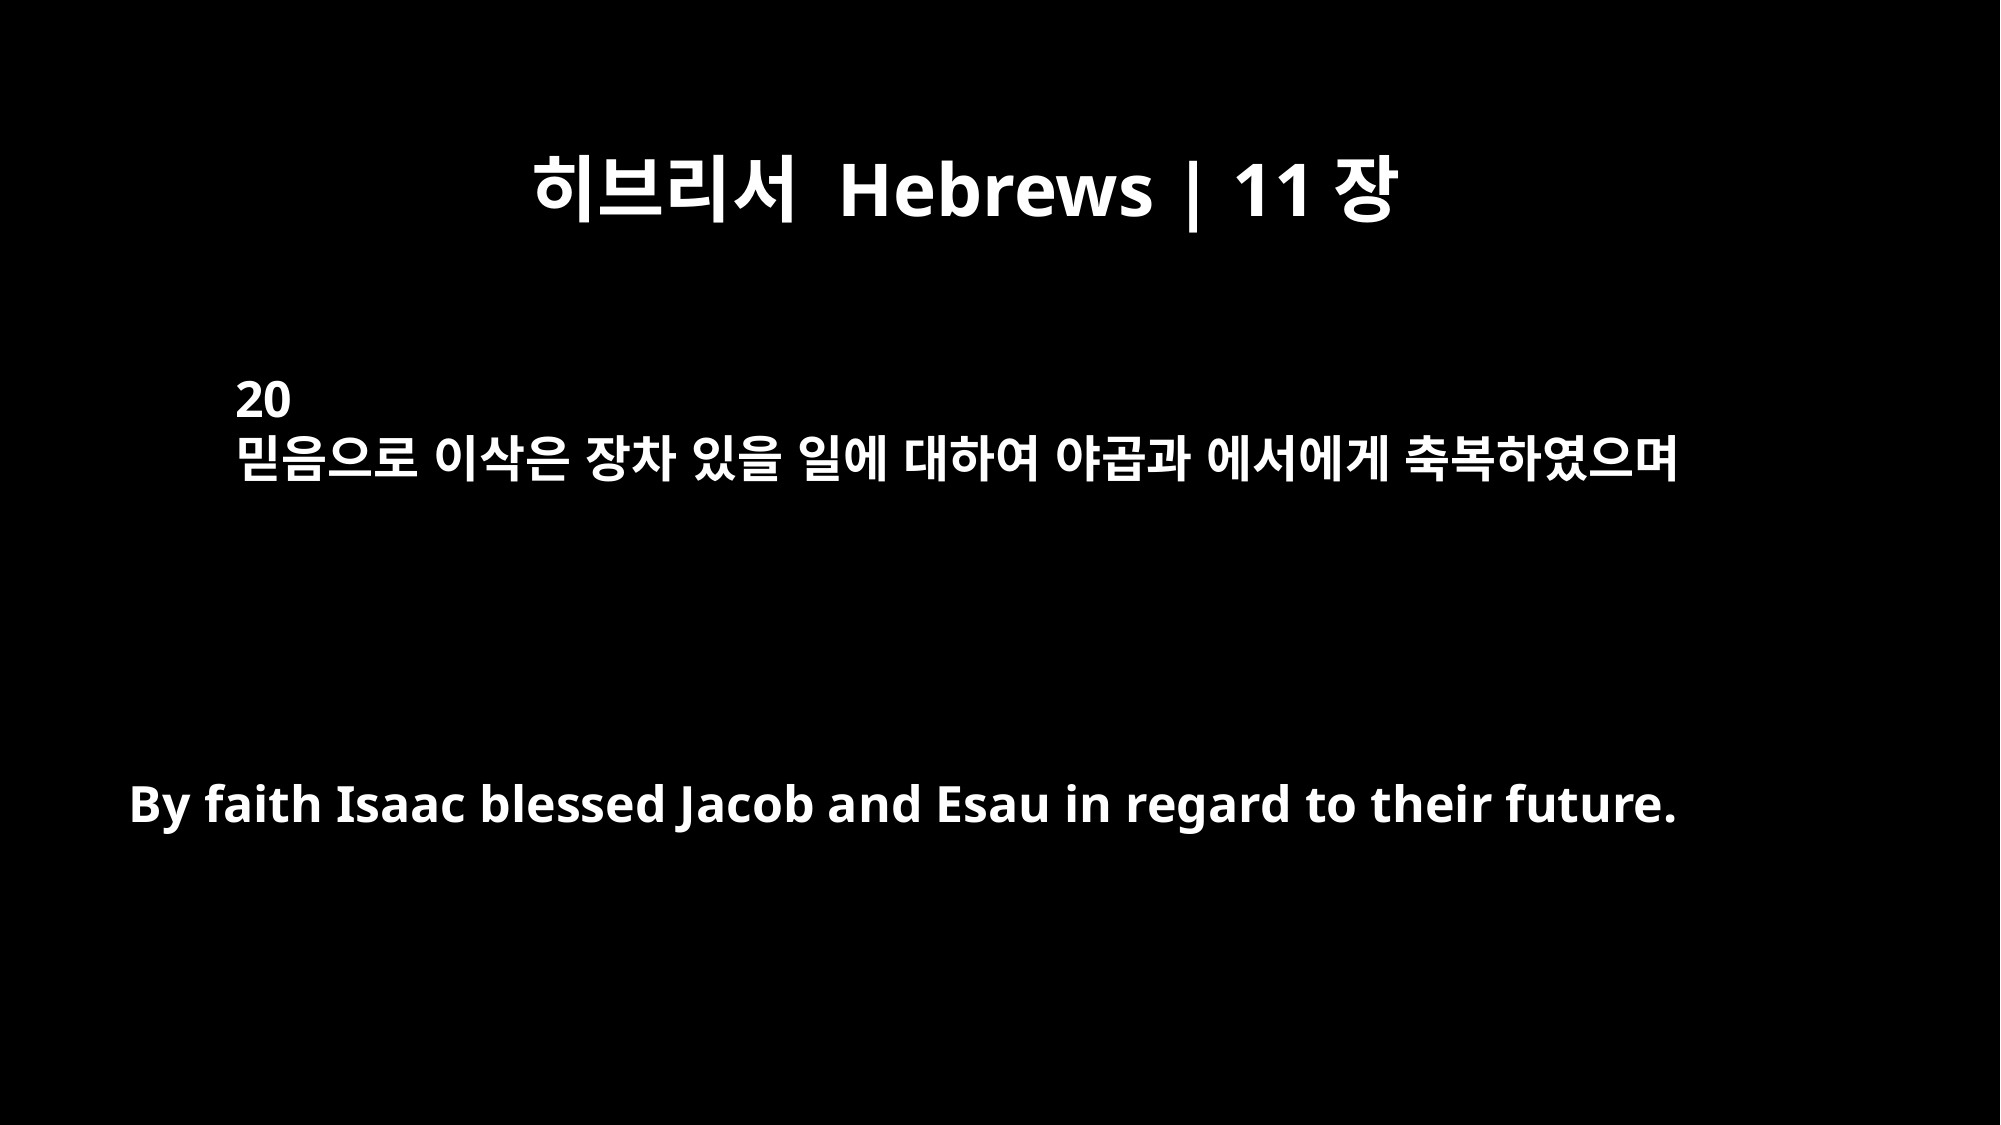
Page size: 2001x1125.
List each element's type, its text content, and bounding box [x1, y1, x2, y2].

text_box 히브리서 Hebrews | 11장 [515, 136, 1417, 239]
text_box By faith Isaac blessed Jacob and Esau in regard to their future. [114, 764, 1694, 840]
text_box 20 믿음으로 이삭은 장차 있을 일에 대하여 야곱과 에서에게 축복하였으며 [220, 359, 1697, 495]
